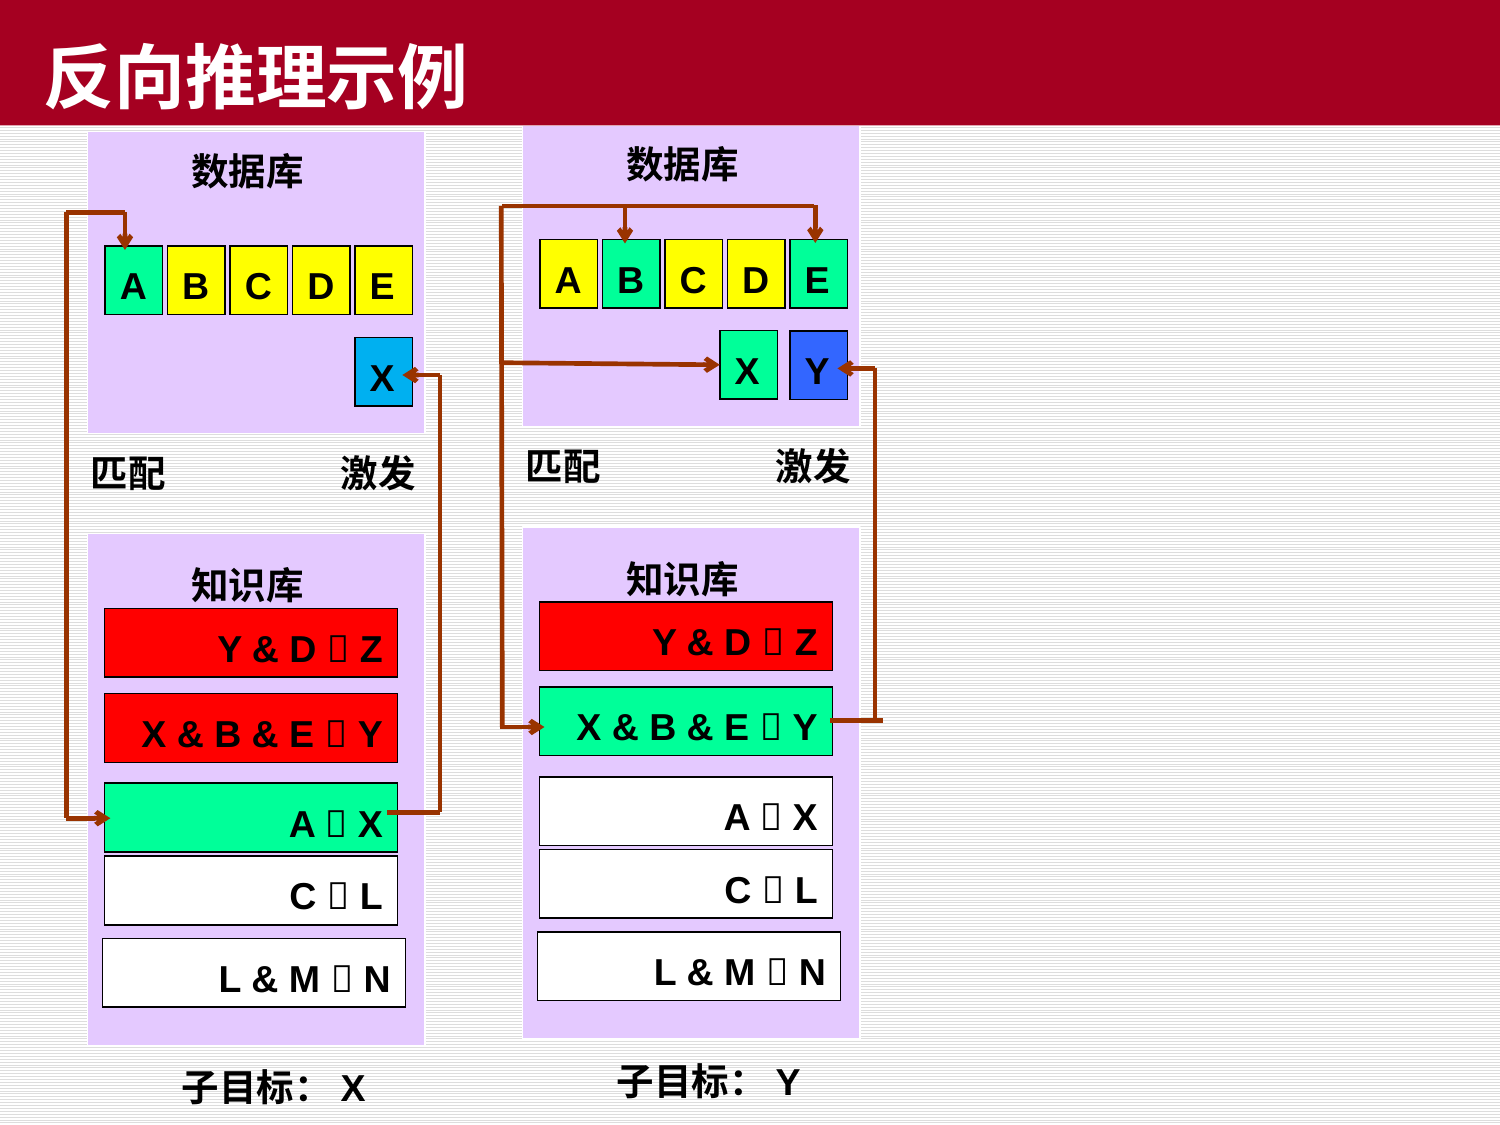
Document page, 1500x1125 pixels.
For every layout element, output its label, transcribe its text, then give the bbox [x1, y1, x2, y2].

text_box 激发 [760, 426, 866, 496]
text_box E [354, 245, 413, 315]
text_box [87, 821, 425, 1046]
text_box A [104, 245, 163, 315]
text_box 数据库 [611, 126, 754, 194]
text_box 匹配 [511, 426, 616, 496]
text_box C  L [539, 849, 833, 919]
text_box Y [789, 330, 848, 400]
text_box 子目标：Y [601, 1041, 816, 1111]
text_box A  X [539, 776, 833, 846]
slide_number 129 [87, 215, 123, 222]
text_box [87, 131, 425, 434]
text_box X [719, 330, 778, 400]
text_box 知识库 [176, 545, 319, 615]
text_box E [789, 239, 848, 308]
text_box X & B & E  Y [539, 686, 833, 756]
text_box D [292, 245, 350, 315]
text_box C [664, 239, 723, 308]
title 反向推理示例 [0, 0, 1500, 126]
text_box X [354, 337, 413, 407]
text_box [87, 533, 425, 816]
text_box 匹配 [75, 433, 181, 502]
text_box Step5：算法停止，S的最一般合一不存在。 [627, 208, 813, 216]
text_box 数据库 [176, 131, 319, 201]
text_box B [167, 245, 225, 315]
text_box 激发 [325, 433, 431, 502]
text_box Y & D  Z [104, 608, 398, 677]
text_box 子目标：X [166, 1048, 381, 1117]
text_box A  X [104, 783, 398, 852]
text_box L & M  N [102, 938, 406, 1008]
text_box [522, 526, 861, 725]
text_box [522, 729, 861, 1040]
text_box [522, 126, 861, 427]
text_box 知识库 [611, 539, 754, 608]
text_box C [229, 245, 288, 315]
text_box Step5：算法停止，S的最一般合一不存在。 [522, 208, 623, 216]
text_box X & B & E  Y [104, 693, 398, 763]
text_box D [727, 239, 786, 308]
text_box Y & D  Z [539, 601, 833, 671]
text_box C  L [104, 856, 398, 925]
text_box L & M  N [537, 931, 841, 1001]
text_box A [539, 239, 598, 308]
text_box B [602, 239, 661, 308]
